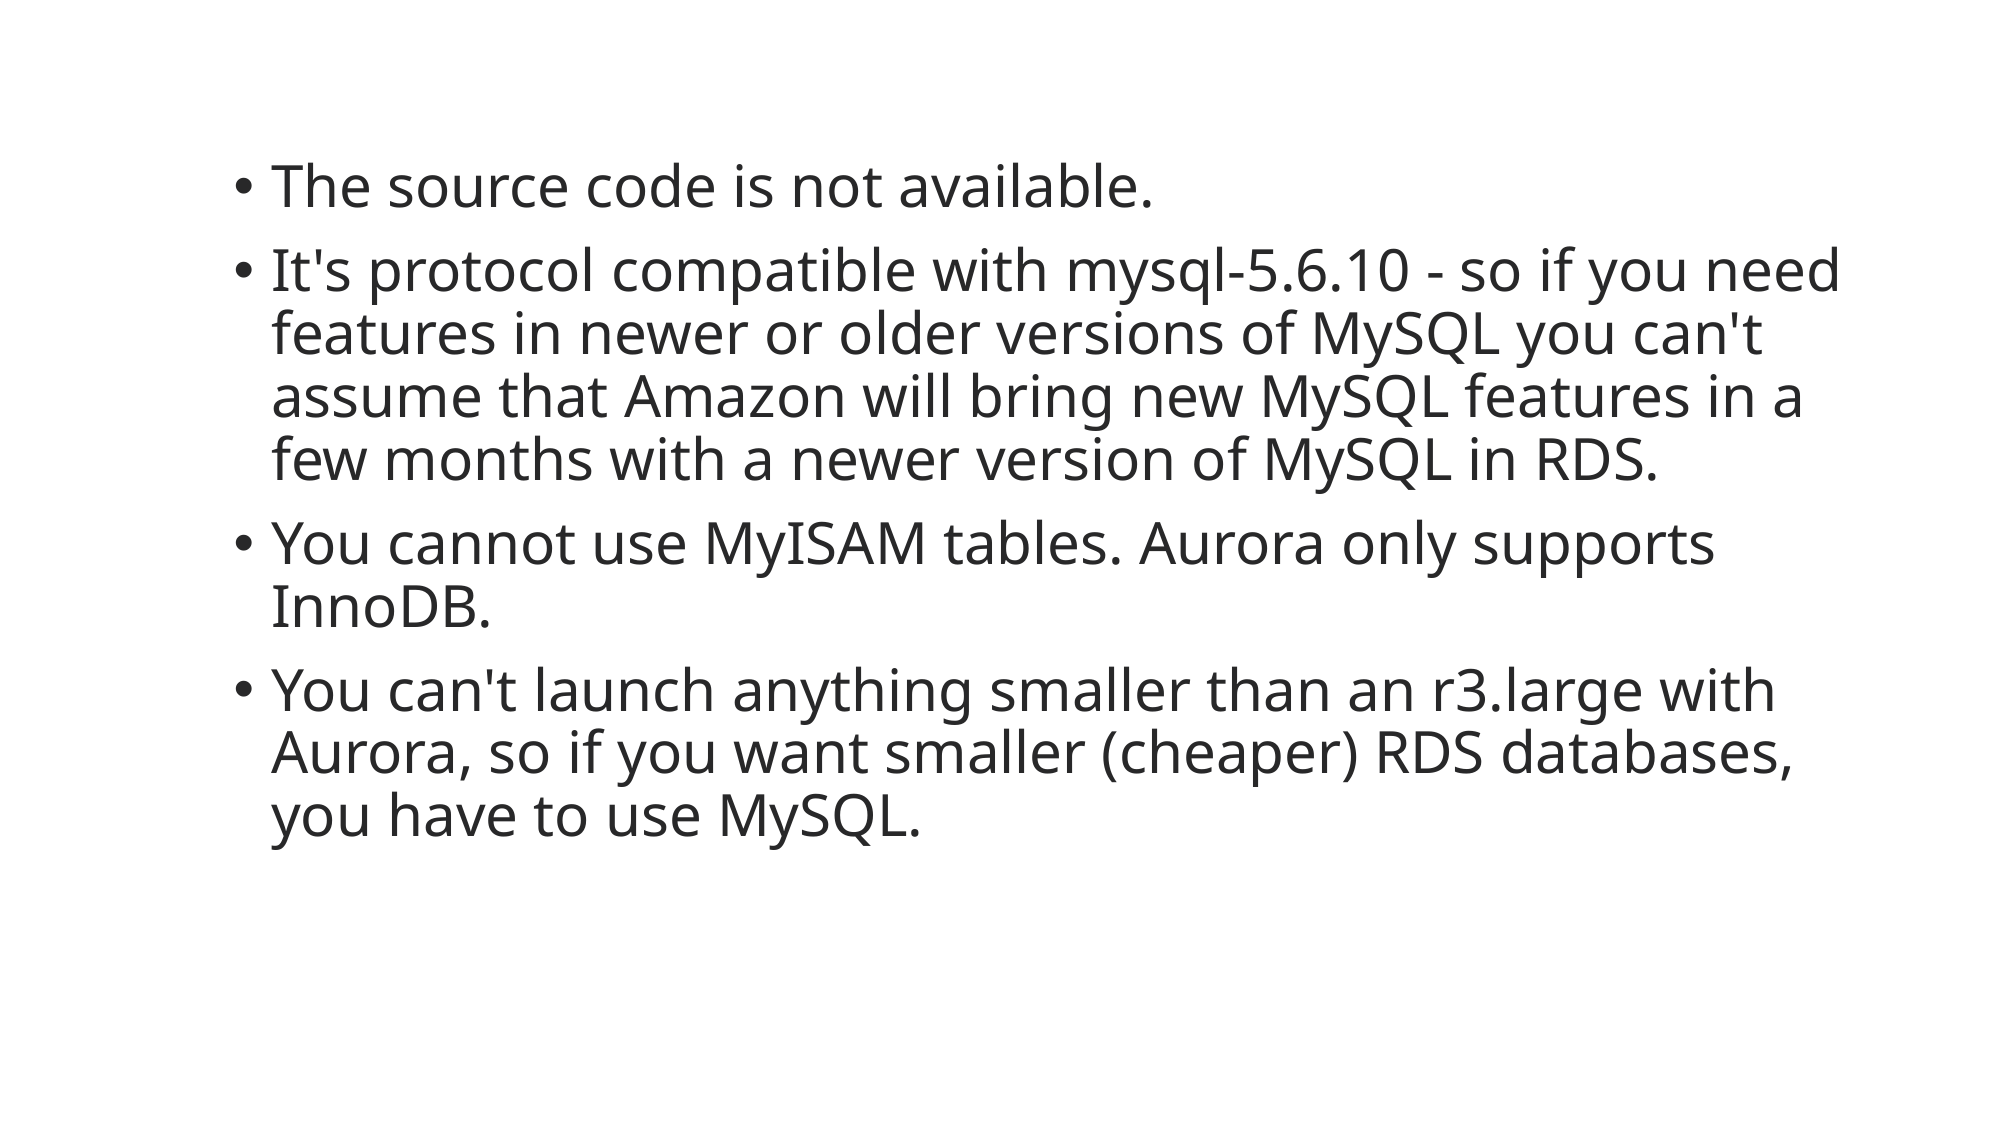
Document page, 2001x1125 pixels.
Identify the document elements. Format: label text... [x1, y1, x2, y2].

list The source code is not available. It's protocol compatible with mysql-5.6.10 - so if you need features in newer or older versions of MySQL you can't assume that Amazon will bring new MySQL features in a few months with a newer version of MySQL in RDS. You cannot use MyISAM tables. Aurora only supports InnoDB. You can't launch anything smaller than an r3.large with Aurora, so if you want smaller (cheaper) RDS databases, you have to use MySQL. [218, 149, 1863, 1014]
